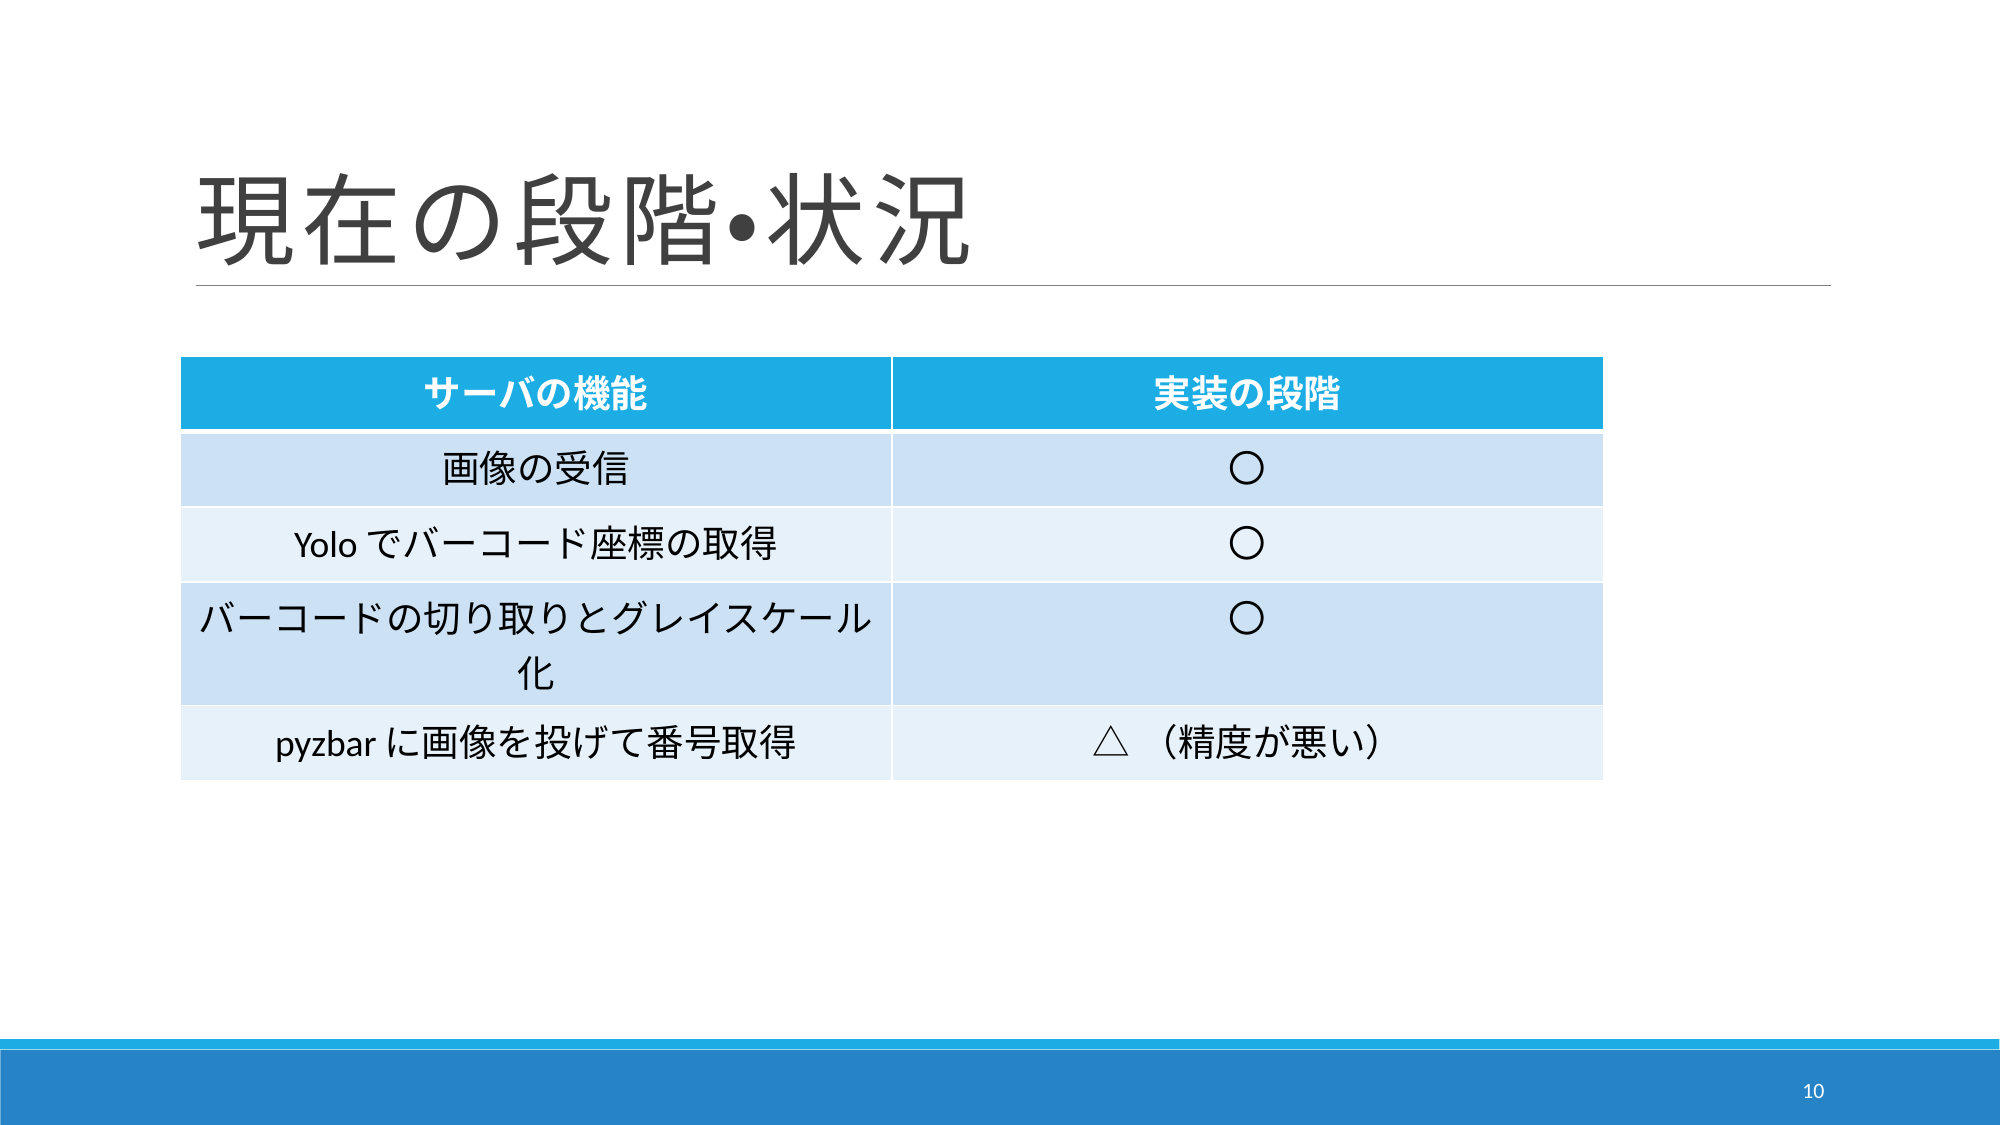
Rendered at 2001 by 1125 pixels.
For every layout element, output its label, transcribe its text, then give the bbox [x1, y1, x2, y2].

table_cell バーコードの切り取りとグレイスケール化 [181, 583, 891, 705]
table_cell 〇 [893, 508, 1603, 581]
table_cell 〇 [893, 434, 1603, 506]
table_cell 画像の受信 [181, 434, 891, 506]
table_cell Yoloでバーコード座標の取得 [181, 508, 891, 581]
table_cell 〇 [893, 583, 1603, 705]
table_cell △（精度が悪い） [893, 706, 1603, 780]
table_header 実装の段階 [893, 357, 1603, 429]
table_cell pyzbarに画像を投げて番号取得 [181, 706, 891, 780]
title 現在の段階・状況 [180, 47, 1830, 285]
slide_number 10 [1624, 1059, 1840, 1120]
table_header サーバの機能 [181, 357, 891, 429]
